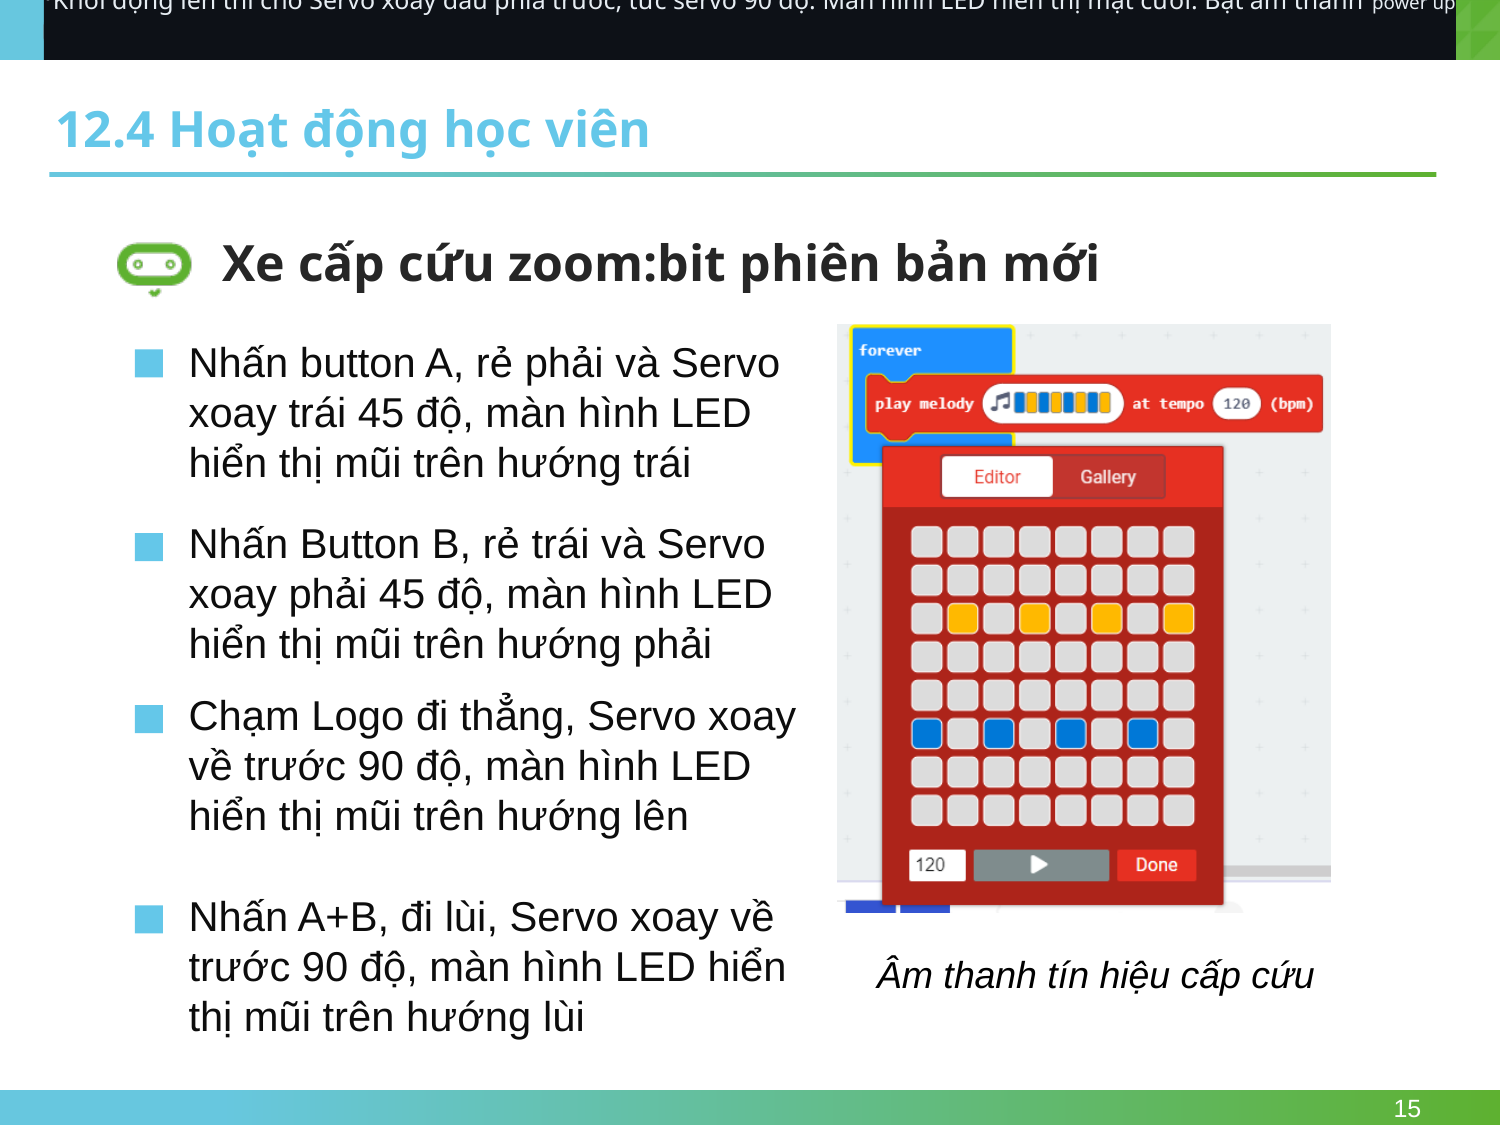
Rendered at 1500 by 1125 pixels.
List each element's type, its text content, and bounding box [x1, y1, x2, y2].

picture [1456, 0, 1500, 60]
text_box [48, 171, 1437, 178]
text_box [134, 532, 164, 562]
text_box Chạm Logo đi thẳng, Servo xoay về trước 90 độ, màn hình LED hiển thị mũi trên hướng lên [173, 681, 827, 852]
picture [116, 235, 193, 303]
text_box Khởi động lên thì cho Servo xoay đầu phía trước, tức servo 90 độ. Màn hình LED hiển thị mặt cười. Bật âm thanh power up [43, 0, 1456, 60]
text_box [134, 704, 164, 734]
text_box Âm thanh tín hiệu cấp cứu [862, 943, 1340, 1004]
text_box [134, 904, 164, 934]
slide_number 15 [1299, 1090, 1437, 1125]
text_box Nhấn A+B, đi lùi, Servo xoay về trước 90 độ, màn hình LED hiển thị mũi trên hướng lùi [173, 881, 827, 1053]
text_box Xe cấp cứu zoom:bit phiên bản mới [207, 223, 1172, 299]
text_box 12.4 Hoạt động học viên [40, 89, 1251, 165]
picture [36, 0, 43, 60]
picture [837, 324, 1331, 913]
text_box [134, 348, 164, 378]
text_box Nhấn Button B, rẻ trái và Servo xoay phải 45 độ, màn hình LED hiển thị mũi trên hướng phải [173, 509, 827, 680]
text_box Nhấn button A, rẻ phải và Servo xoay trái 45 độ, màn hình LED hiển thị mũi trên hướng trái [173, 328, 827, 503]
